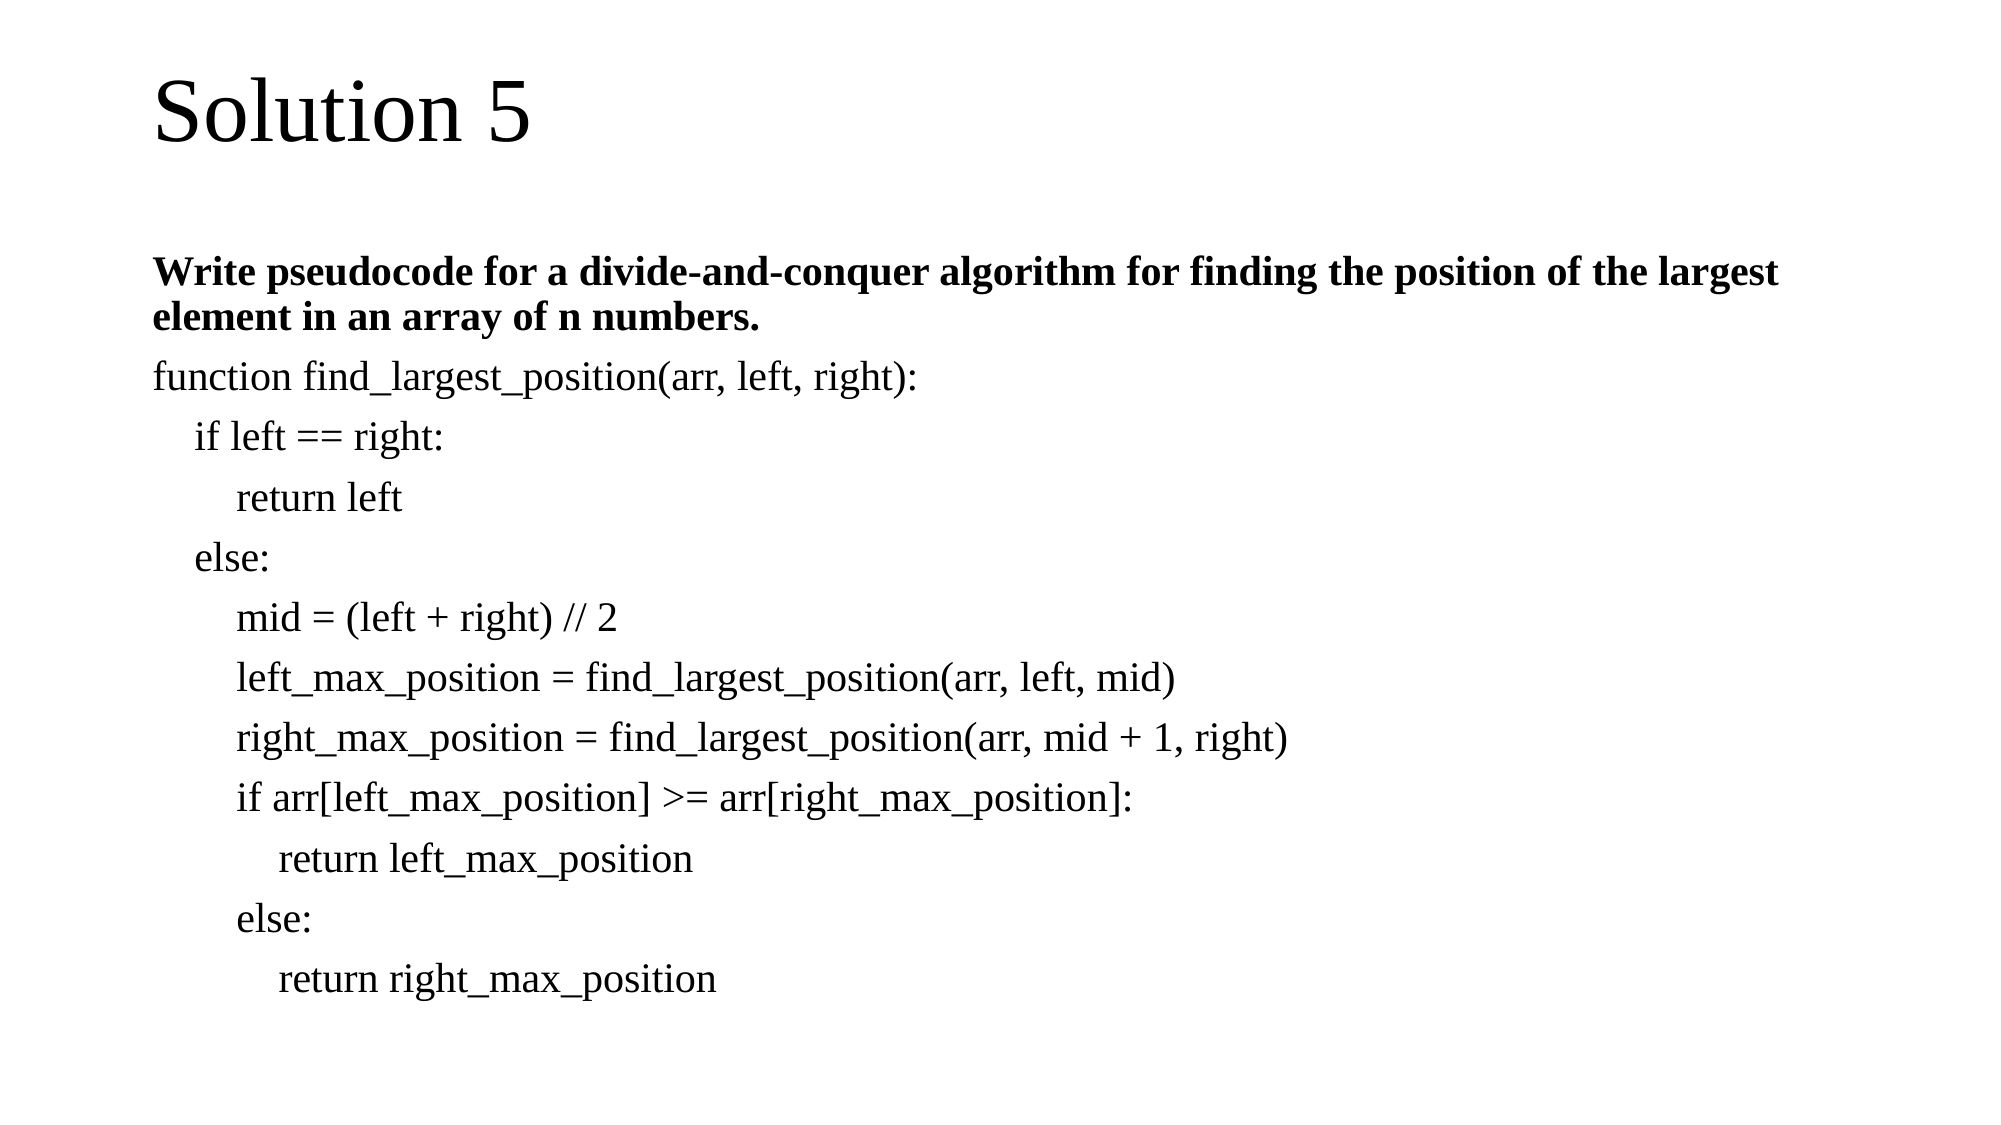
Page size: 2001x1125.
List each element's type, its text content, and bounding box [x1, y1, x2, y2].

list Write pseudocode for a divide-and-conquer algorithm for finding the position of the largest element in an array of n numbers. function find_largest_position(arr, left, right): if left == right: return left else: mid = (left + right) // 2 left_max_position = find_largest_position(arr, left, mid) right_max_position = find_largest_position(arr, mid + 1, right) if arr[left_max_position] >= arr[right_max_position]: return left_max_position else: return right_max_position [137, 241, 1863, 1014]
title Solution 5 [137, 3, 1863, 221]
